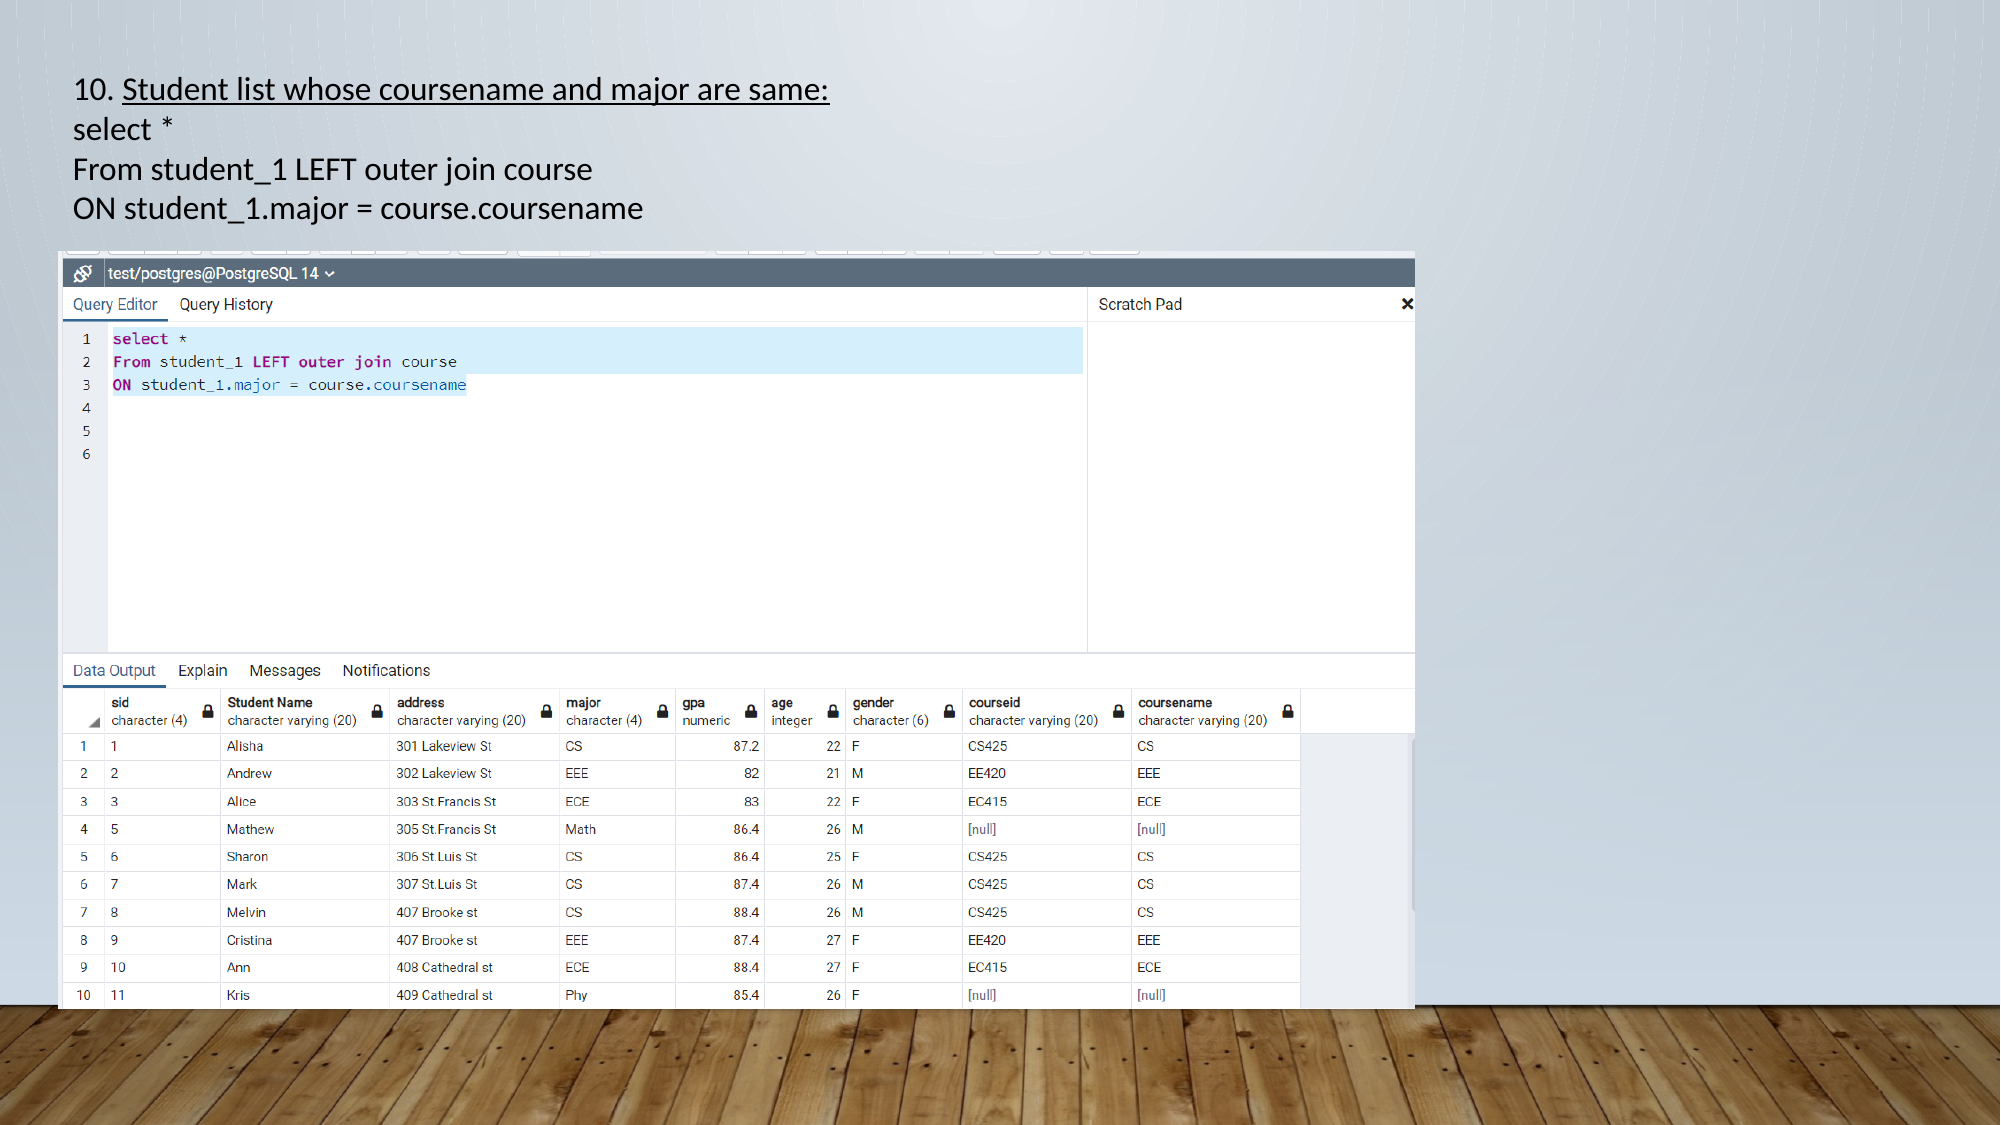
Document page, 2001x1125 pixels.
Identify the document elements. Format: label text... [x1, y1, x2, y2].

text_box 10. Student list whose coursename and major are same: select * From student_1 LEFT outer join course ON student_1.major = course.coursename [58, 59, 1395, 235]
picture [0, 251, 2000, 1125]
